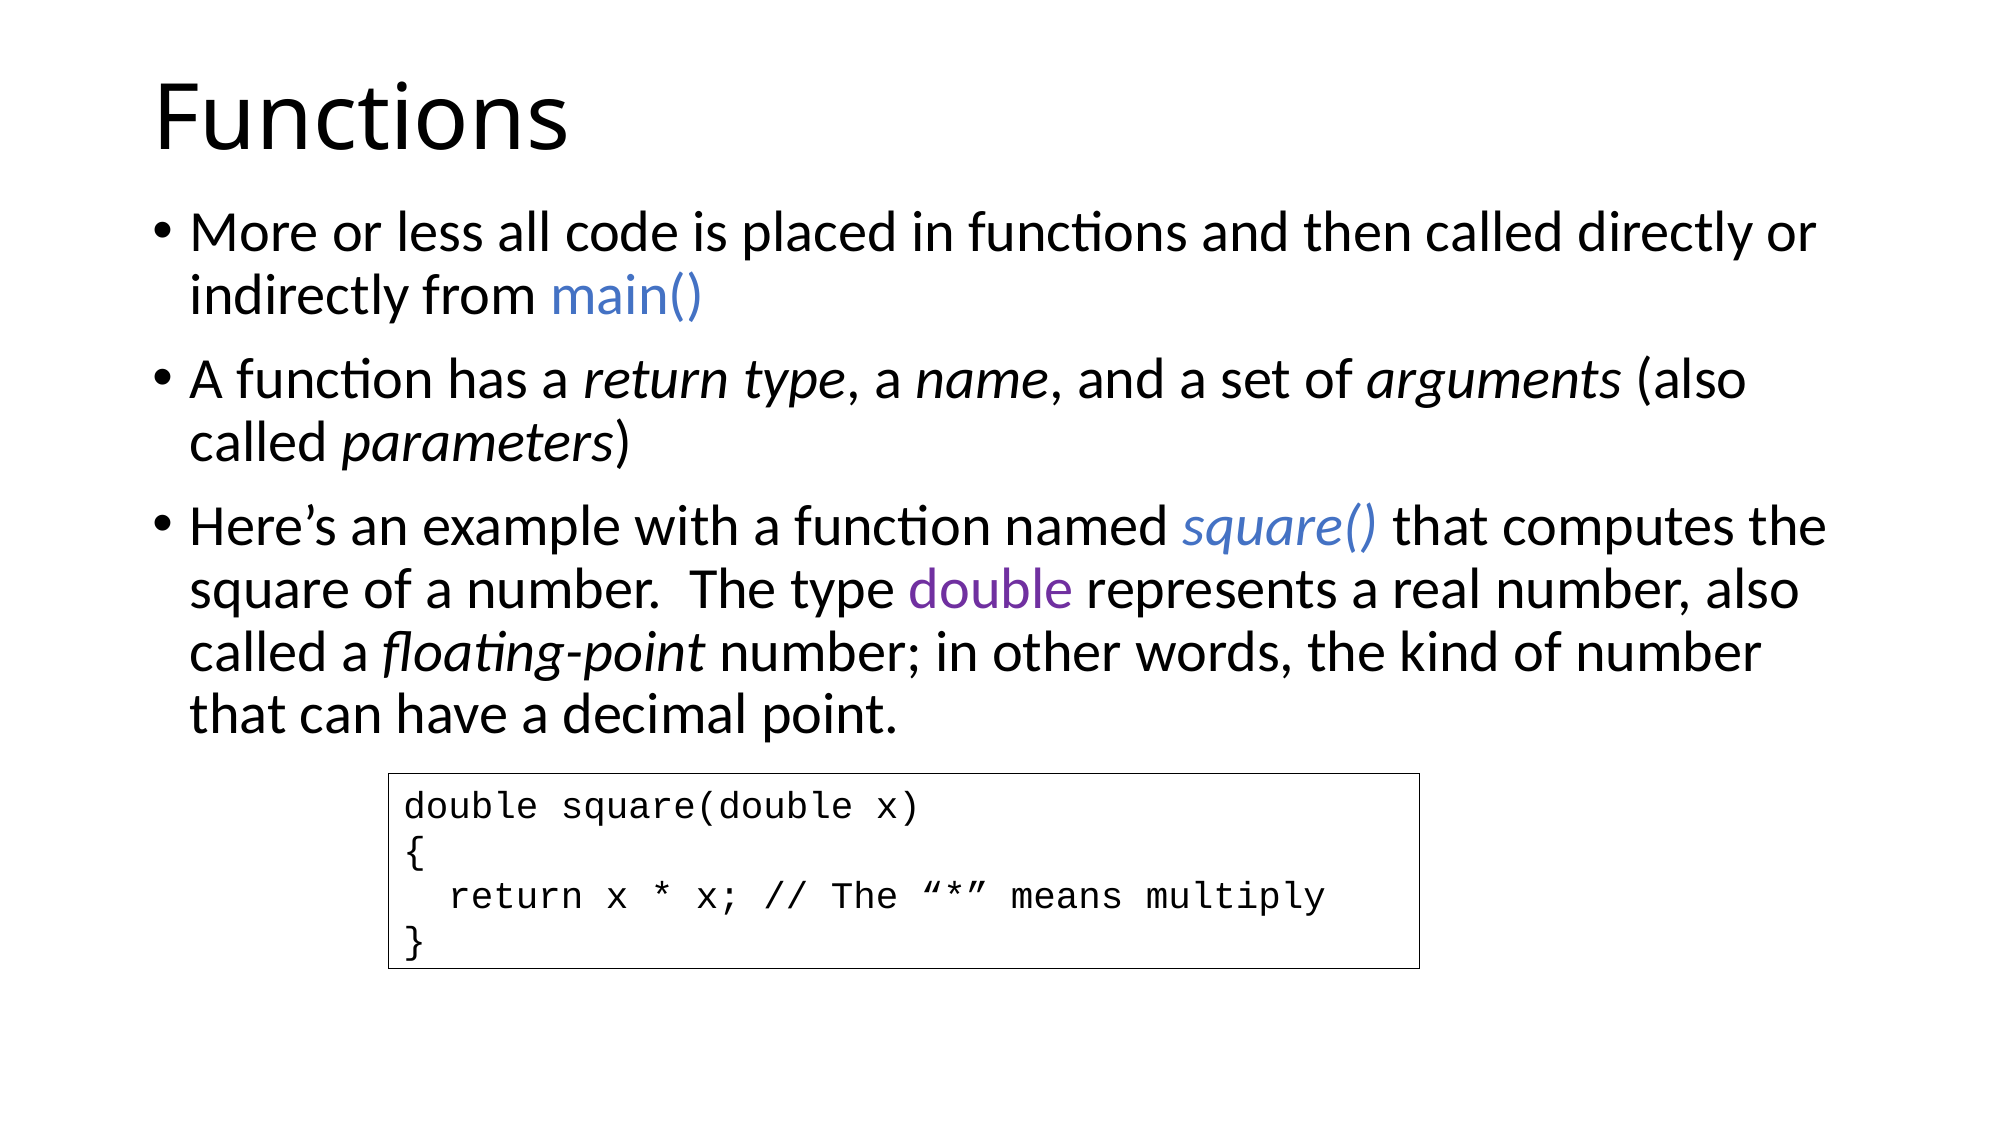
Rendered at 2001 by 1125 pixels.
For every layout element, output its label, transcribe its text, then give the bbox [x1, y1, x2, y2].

title Functions [137, 59, 1863, 181]
list More or less all code is placed in functions and then called directly or indirectly from main() A function has a return type, a name, and a set of arguments (also called parameters) Here’s an example with a function named square() that computes the square of a number. The type double represents a real number, also called a floating-point number; in other words, the kind of number that can have a decimal point. [137, 193, 1863, 1014]
text_box double square(double x) { return x * x; // The “*” means multiply } [388, 773, 1420, 969]
